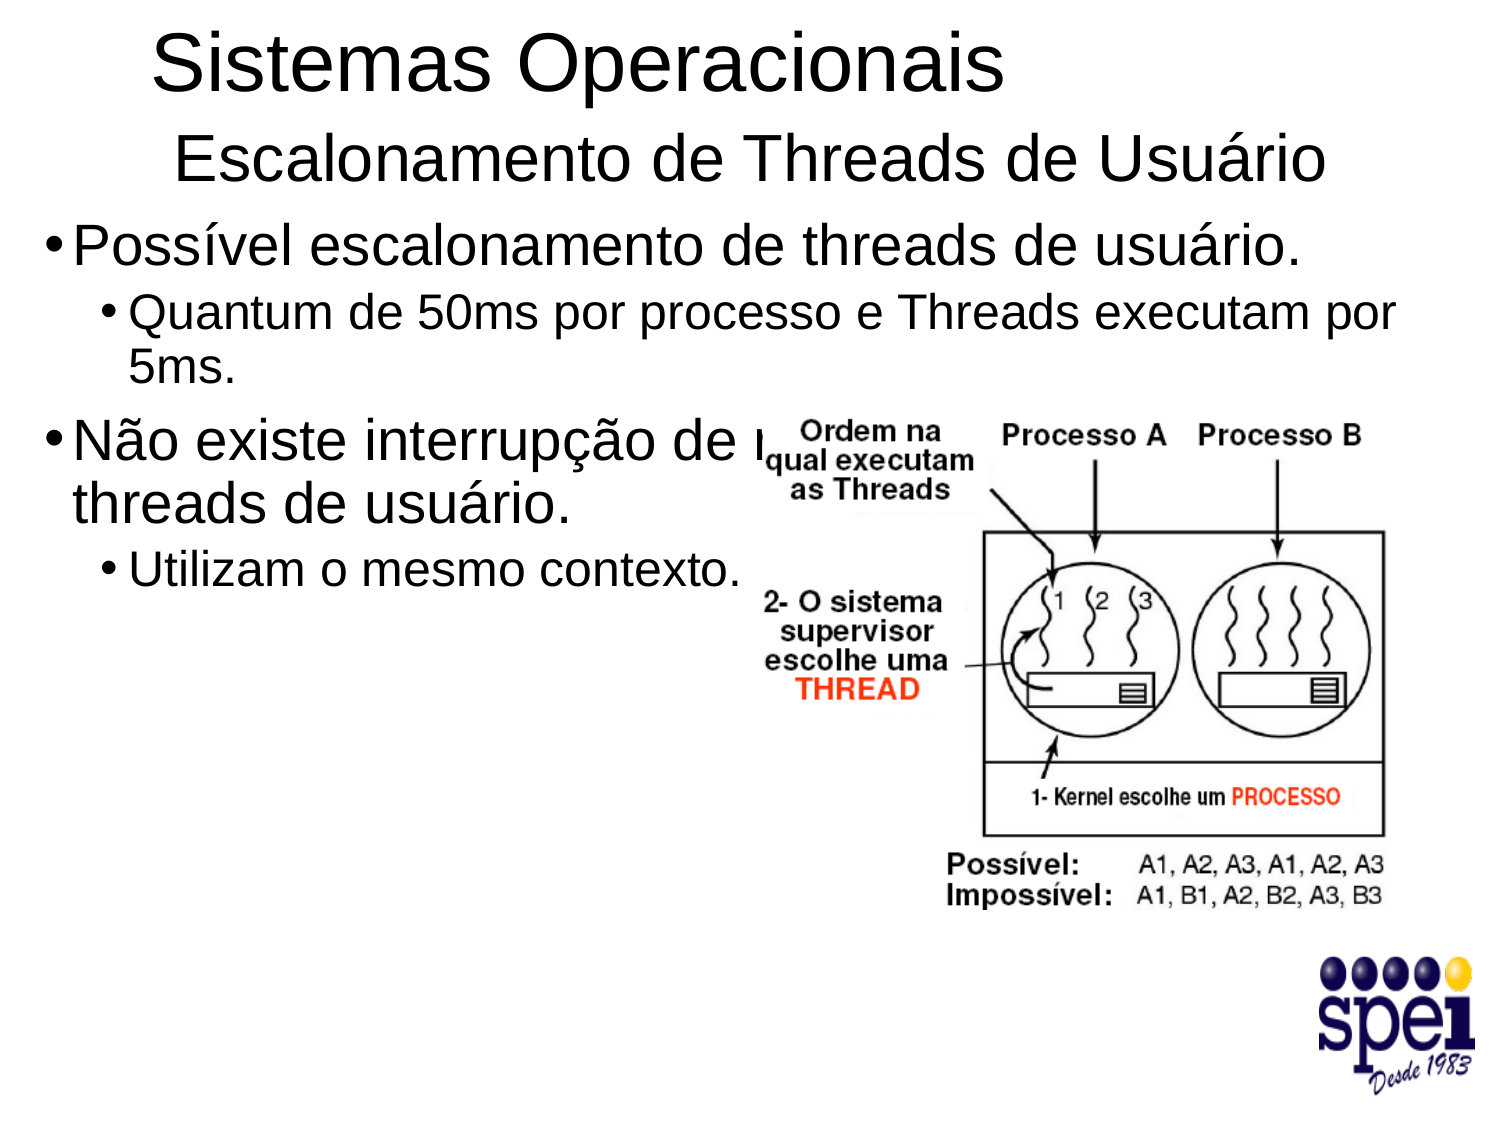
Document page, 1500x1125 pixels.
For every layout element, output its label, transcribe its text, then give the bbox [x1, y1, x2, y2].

picture [1319, 952, 1475, 1103]
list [762, 415, 1388, 910]
list Possível escalonamento de threads de usuário. Quantum de 50ms por processo e Threads executam por 5ms. Não existe interrupção de relógio para troca de threads de usuário. Utilizam o mesmo contexto. [29, 208, 1471, 1094]
title Sistemas Operacionais Escalonamento de Threads de Usuário [135, 0, 1411, 208]
